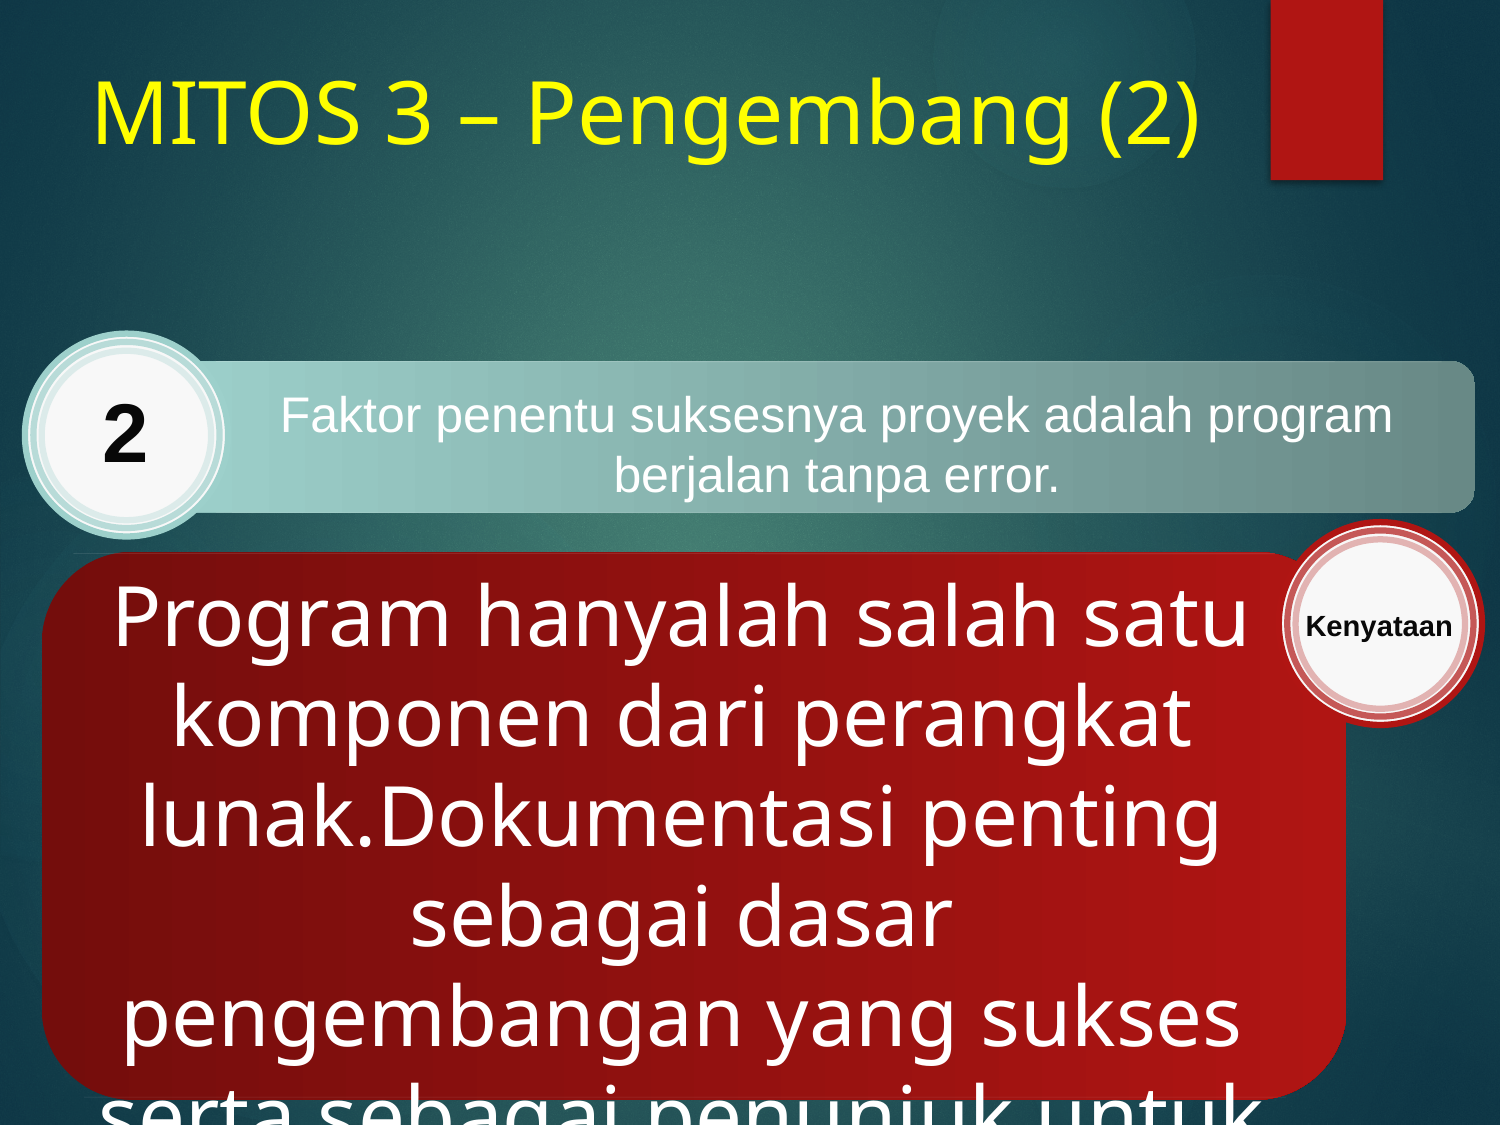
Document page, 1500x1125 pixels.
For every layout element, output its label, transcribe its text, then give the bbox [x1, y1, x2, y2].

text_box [234, 360, 1476, 513]
title MITOS 3 – Pengembang (2) [75, 50, 1313, 213]
text_box Program hanyalah salah satu komponen dari perangkat lunak.Dokumentasi penting sebagai dasar pengembangan yang sukses serta sebagai penunjuk untuk pemeliharaan perangkat lunak [73, 1109, 1291, 1125]
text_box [41, 551, 1347, 1101]
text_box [1278, 521, 1483, 726]
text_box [24, 333, 229, 537]
